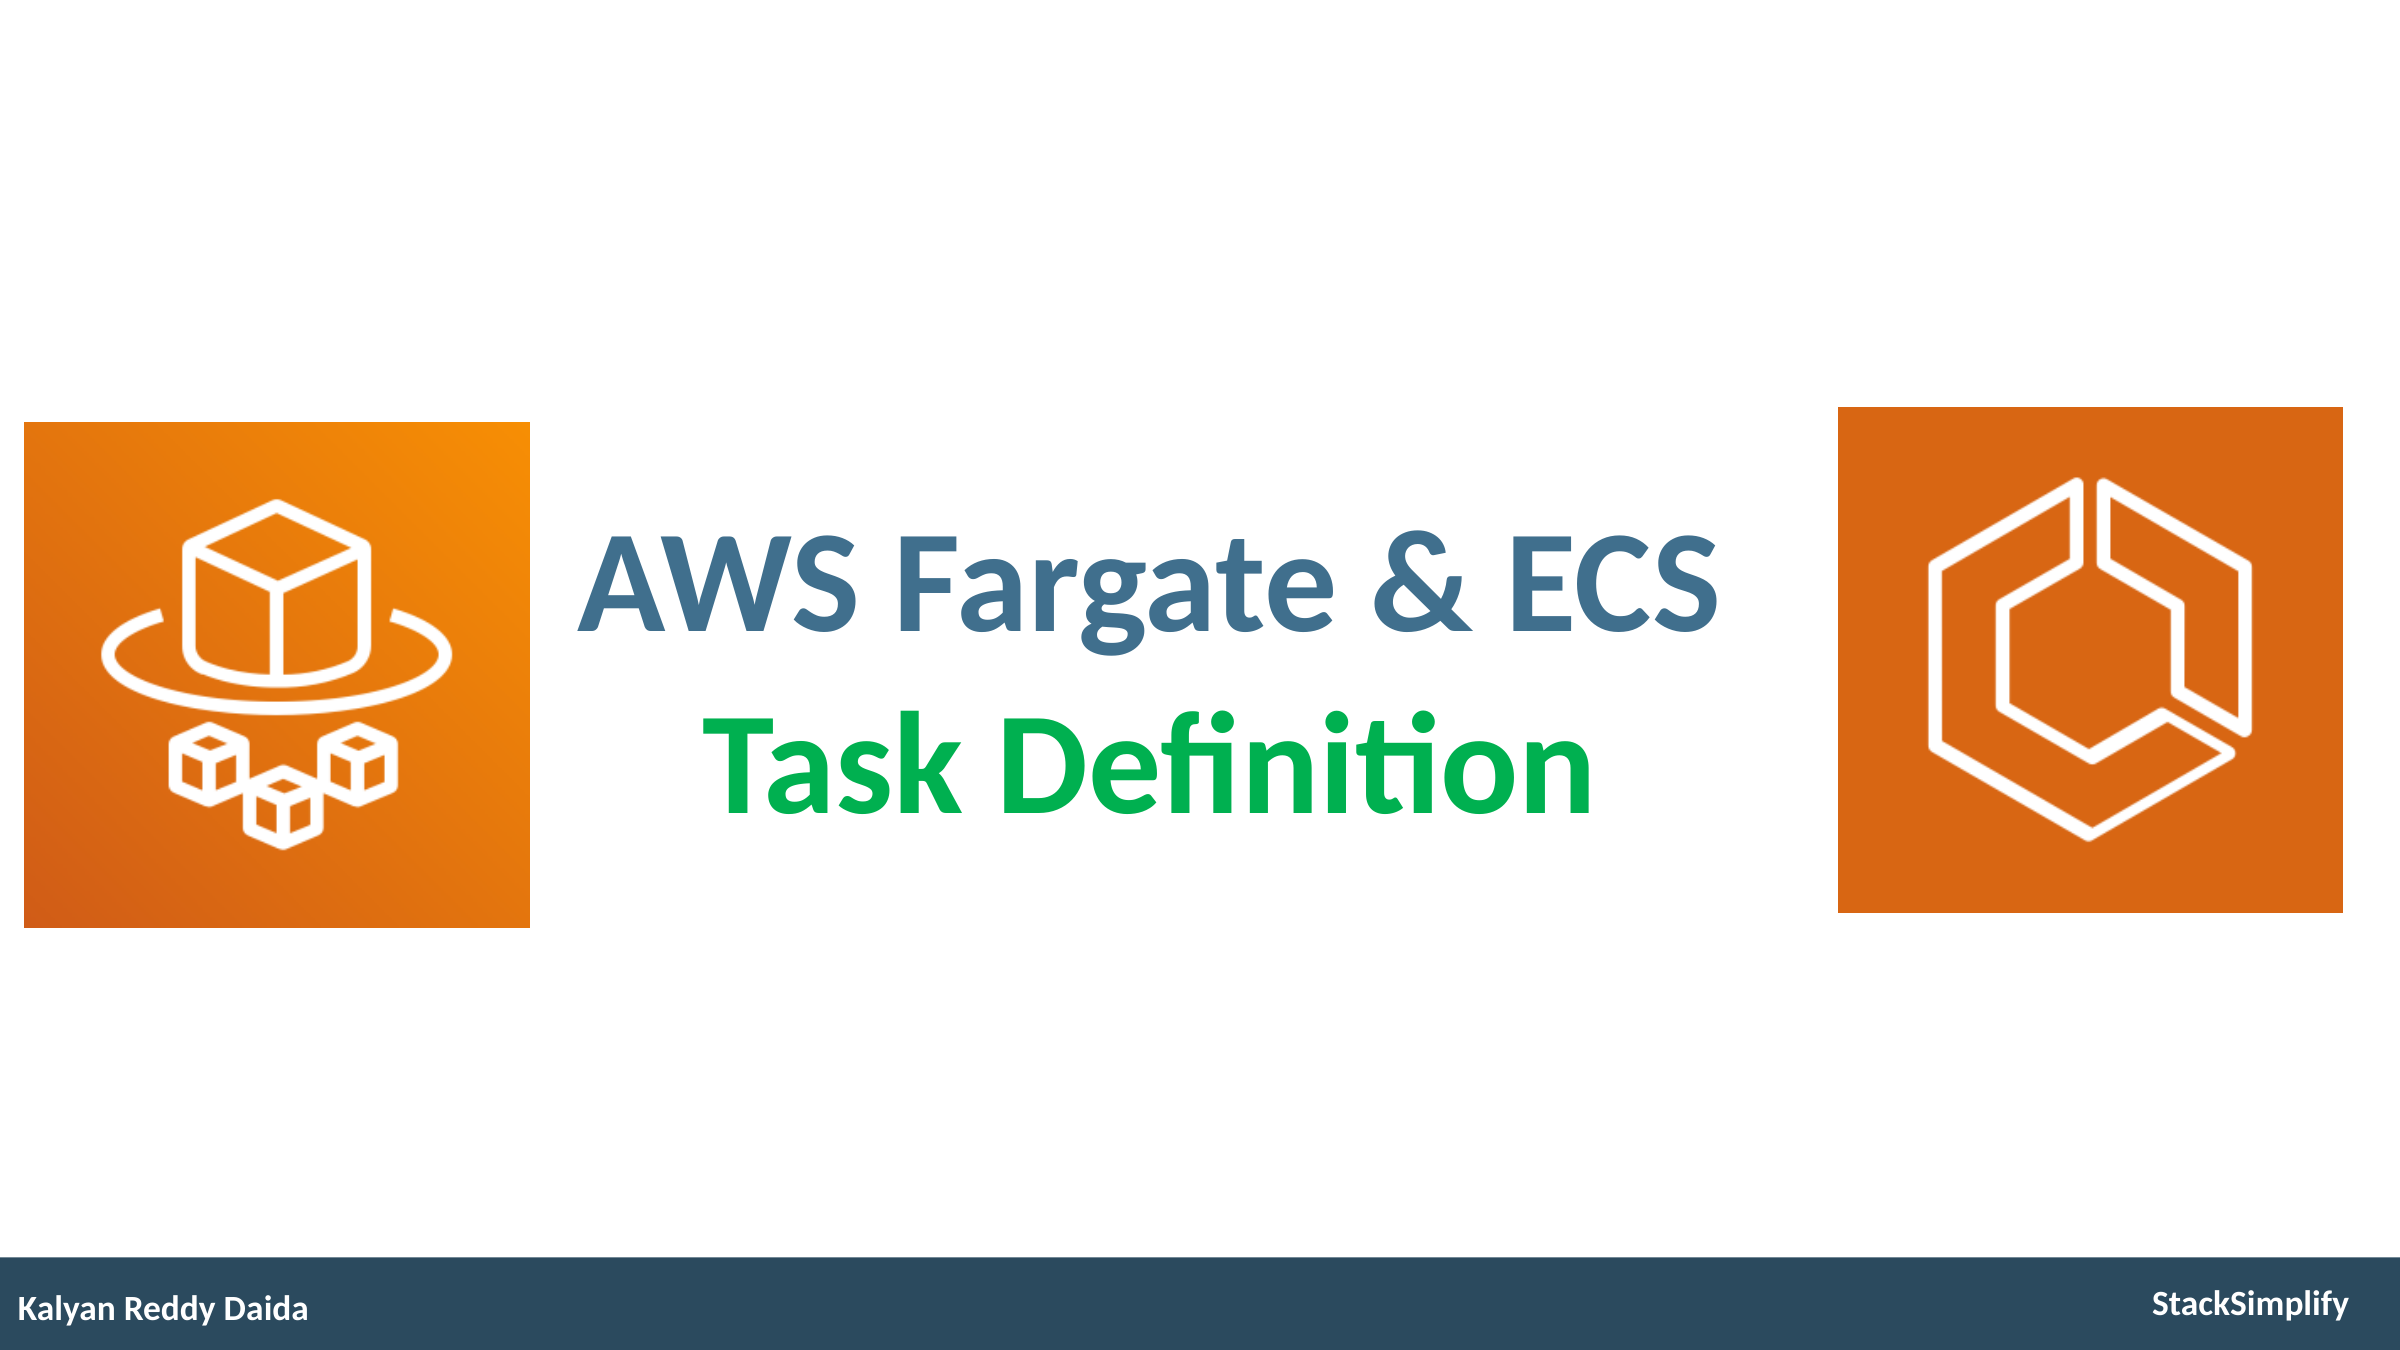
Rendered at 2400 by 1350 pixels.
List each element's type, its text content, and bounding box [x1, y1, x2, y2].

picture [24, 422, 530, 928]
footer Kalyan Reddy Daida [0, 1269, 810, 1342]
list AWS Fargate & ECS Task Definition [533, 496, 1828, 675]
picture [1837, 407, 2343, 913]
